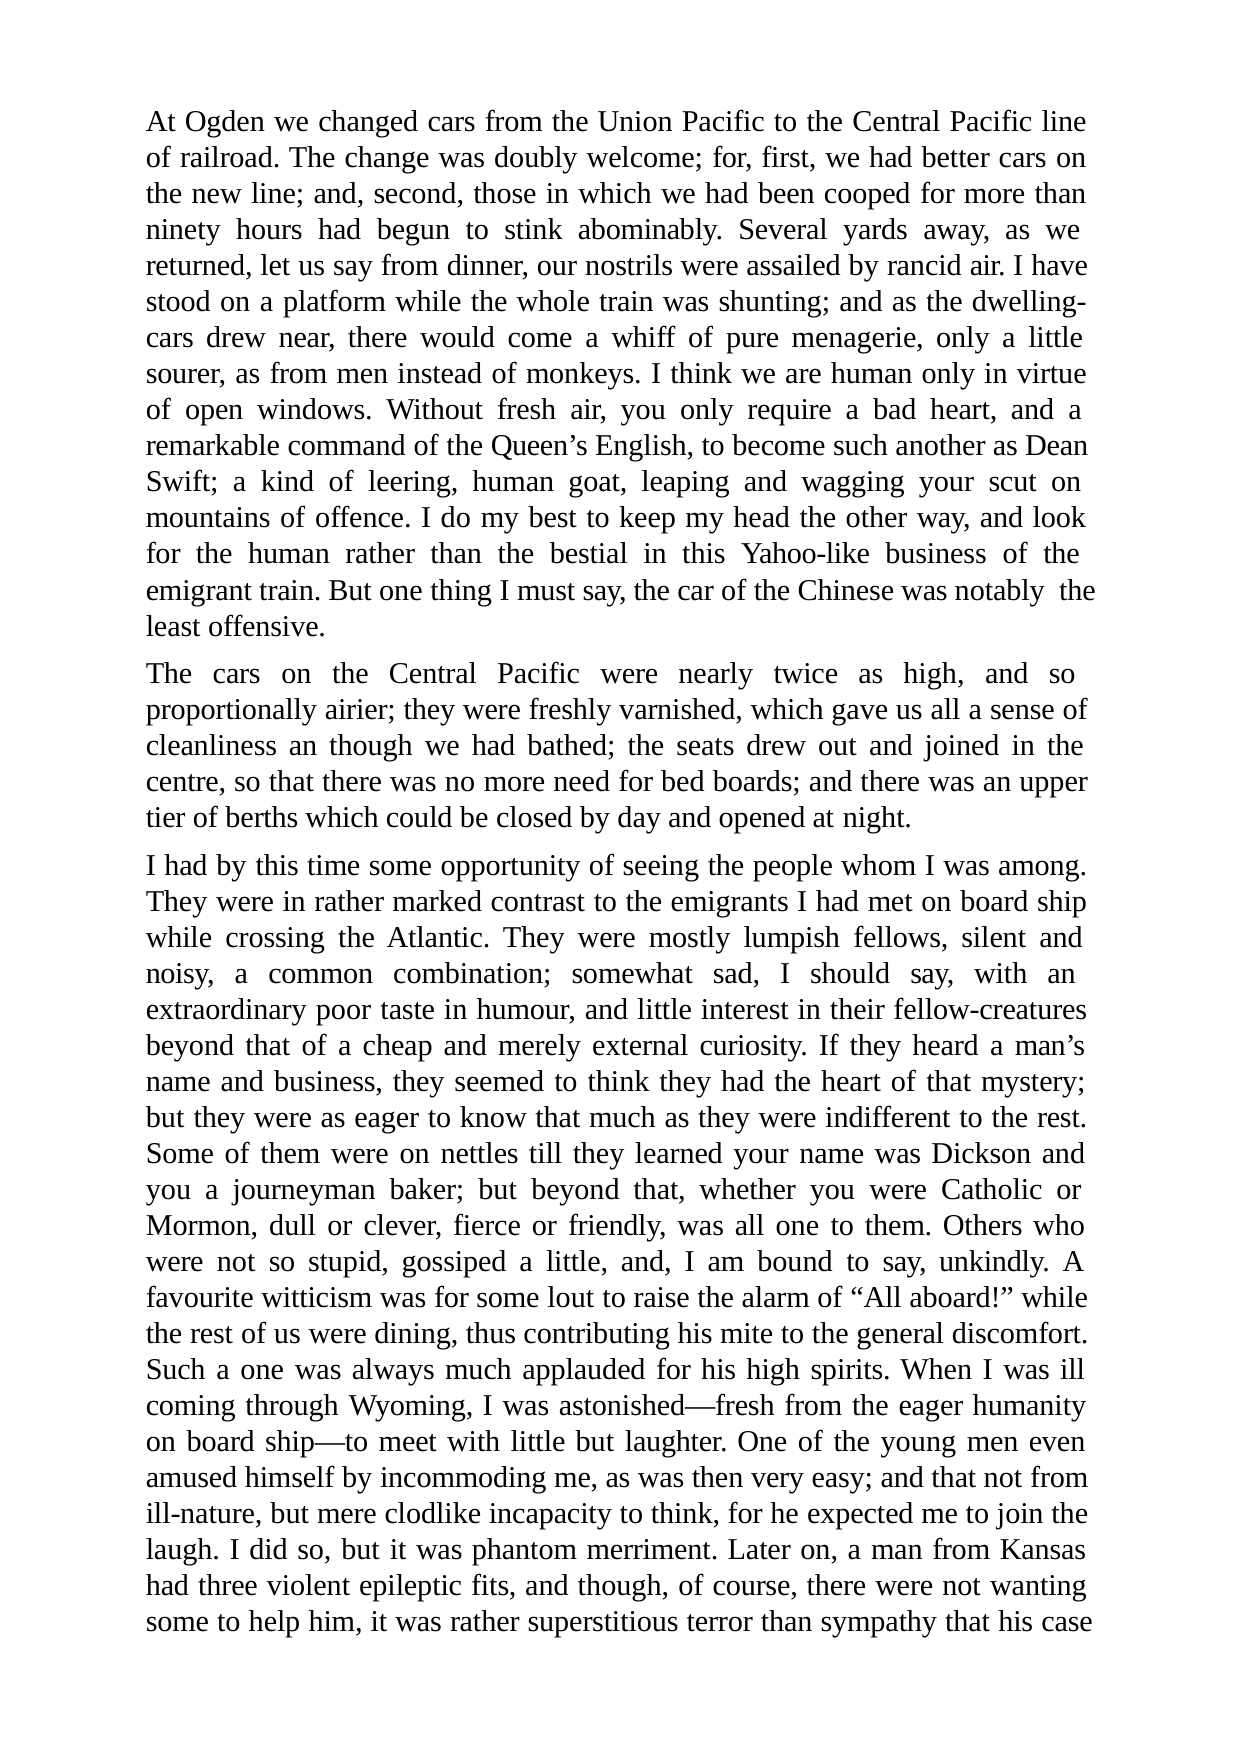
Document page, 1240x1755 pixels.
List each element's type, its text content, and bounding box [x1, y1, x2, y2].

text_box At Ogden we changed cars from the Union Pacific to the Central Pacific line of railroad. The change was doubly welcome; for, first, we had better cars on the new line; and, second, those in which we had been cooped for more than ninety hours had begun to stink abominably. Several yards away, as we returned, let us say from dinner, our nostrils were assailed by rancid air. I have stood on a platform while the whole train was shunting; and as the dwelling- cars drew near, there would come a whiff of pure menagerie, only a little sourer, as from men instead of monkeys. I think we are human only in virtue of open windows. Without fresh air, you only require a bad heart, and a remarkable command of the Queen’s English, to become such another as Dean Swift; a kind of leering, human goat, leaping and wagging your scut on mountains of offence. I do my best to keep my head the other way, and look for the human rather than the bestial in this Yahoo-like business of the emigrant train. But one thing I must say, the car of the Chinese was notably the least offensive. The cars on the Central Pacific were nearly twice as high, and so proportionally airier; they were freshly varnished, which gave us all a sense of cleanliness an though we had bathed; the seats drew out and joined in the centre, so that there was no more need for bed boards; and there was an upper tier of berths which could be closed by day and opened at night. I had by this time some opportunity of seeing the people whom I was among. They were in rather marked contrast to the emigrants I had met on board ship while crossing the Atlantic. They were mostly lumpish fellows, silent and noisy, a common combination; somewhat sad, I should say, with an extraordinary poor taste in humour, and little interest in their fellow-creatures beyond that of a cheap and merely external curiosity. If they heard a man’s name and business, they seemed to think they had the heart of that mystery; but they were as eager to know that much as they were indifferent to the rest. Some of them were on nettles till they learned your name was Dickson and you a journeyman baker; but beyond that, whether you were Catholic or Mormon, dull or clever, fierce or friendly, was all one to them. Others who were not so stupid, gossiped a little, and, I am bound to say, unkindly. A favourite witticism was for some lout to raise the alarm of “All aboard!” while the rest of us were dining, thus contributing his mite to the general discomfort. Such a one was always much applauded for his high spirits. When I was ill coming through Wyoming, I was astonished—fresh from the eager humanity on board ship—to meet with little but laughter. One of the young men even amused himself by incommoding me, as was then very easy; and that not from ill-nature, but mere clodlike incapacity to think, for he expected me to join the laugh. I did so, but it was phantom merriment. Later on, a man from Kansas had three violent epileptic fits, and though, of course, there were not wanting some to help him, it was rather superstitious terror than sympathy that his case [143, 98, 1097, 1638]
